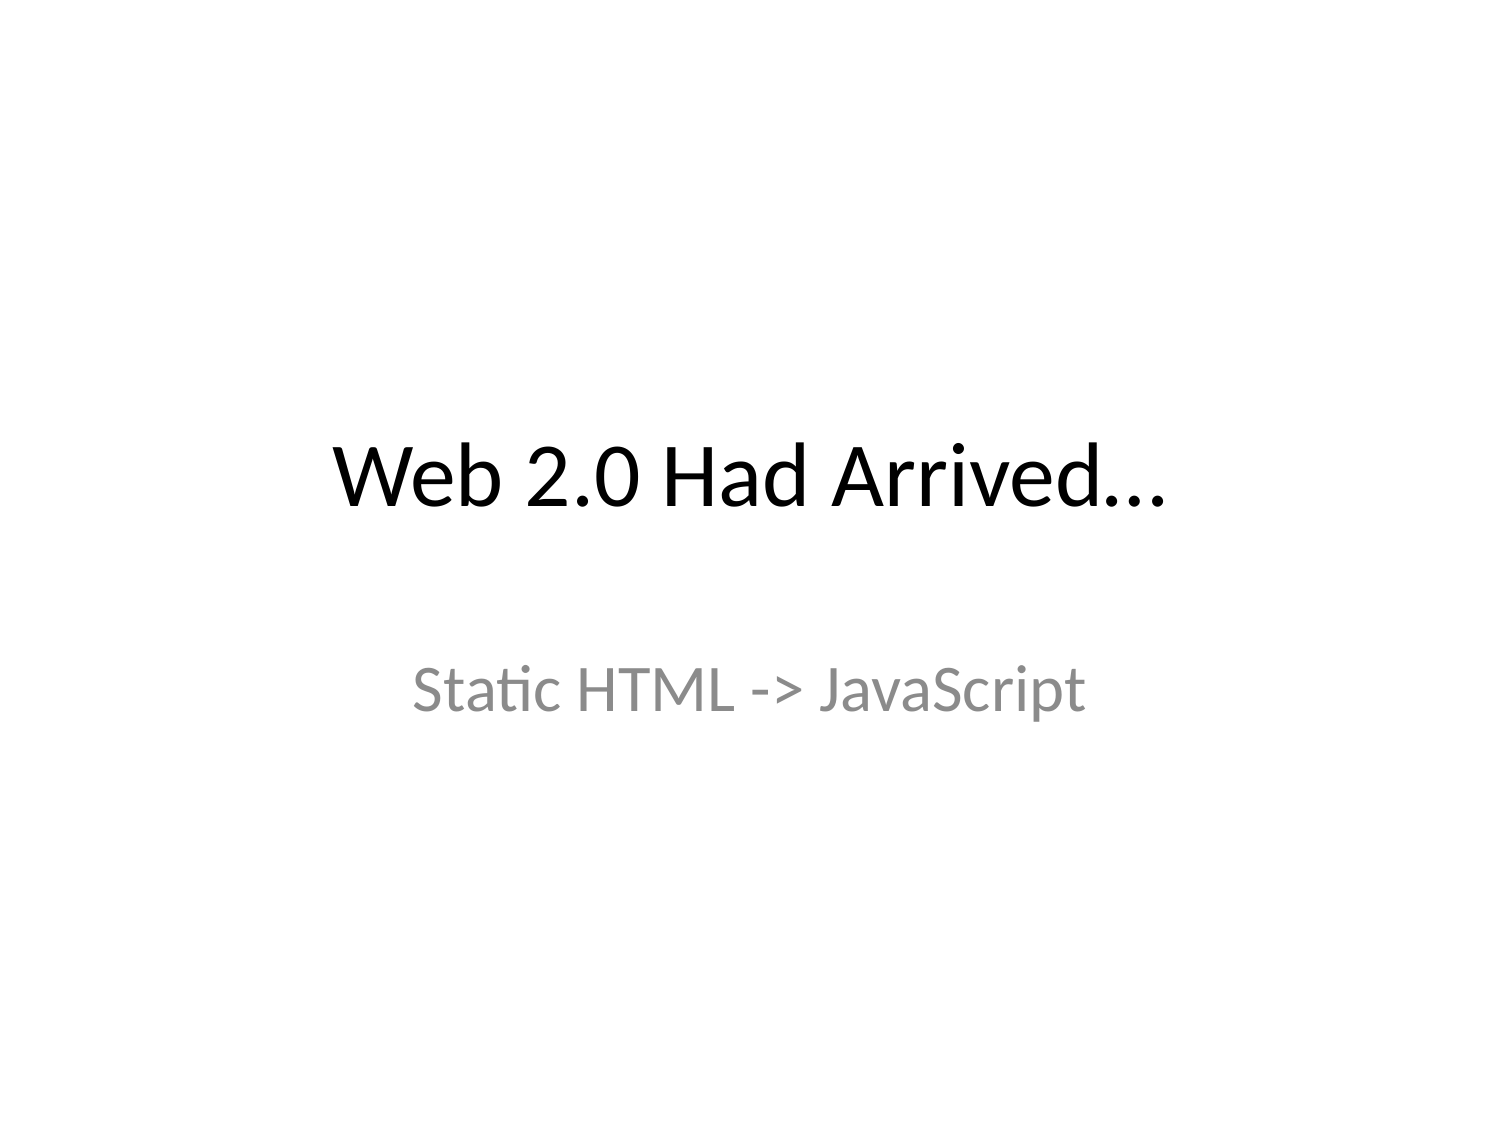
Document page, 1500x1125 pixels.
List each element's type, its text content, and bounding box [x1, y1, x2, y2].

title Web 2.0 Had Arrived… [112, 349, 1388, 591]
subtitle Static HTML -> JavaScript [225, 637, 1275, 925]
